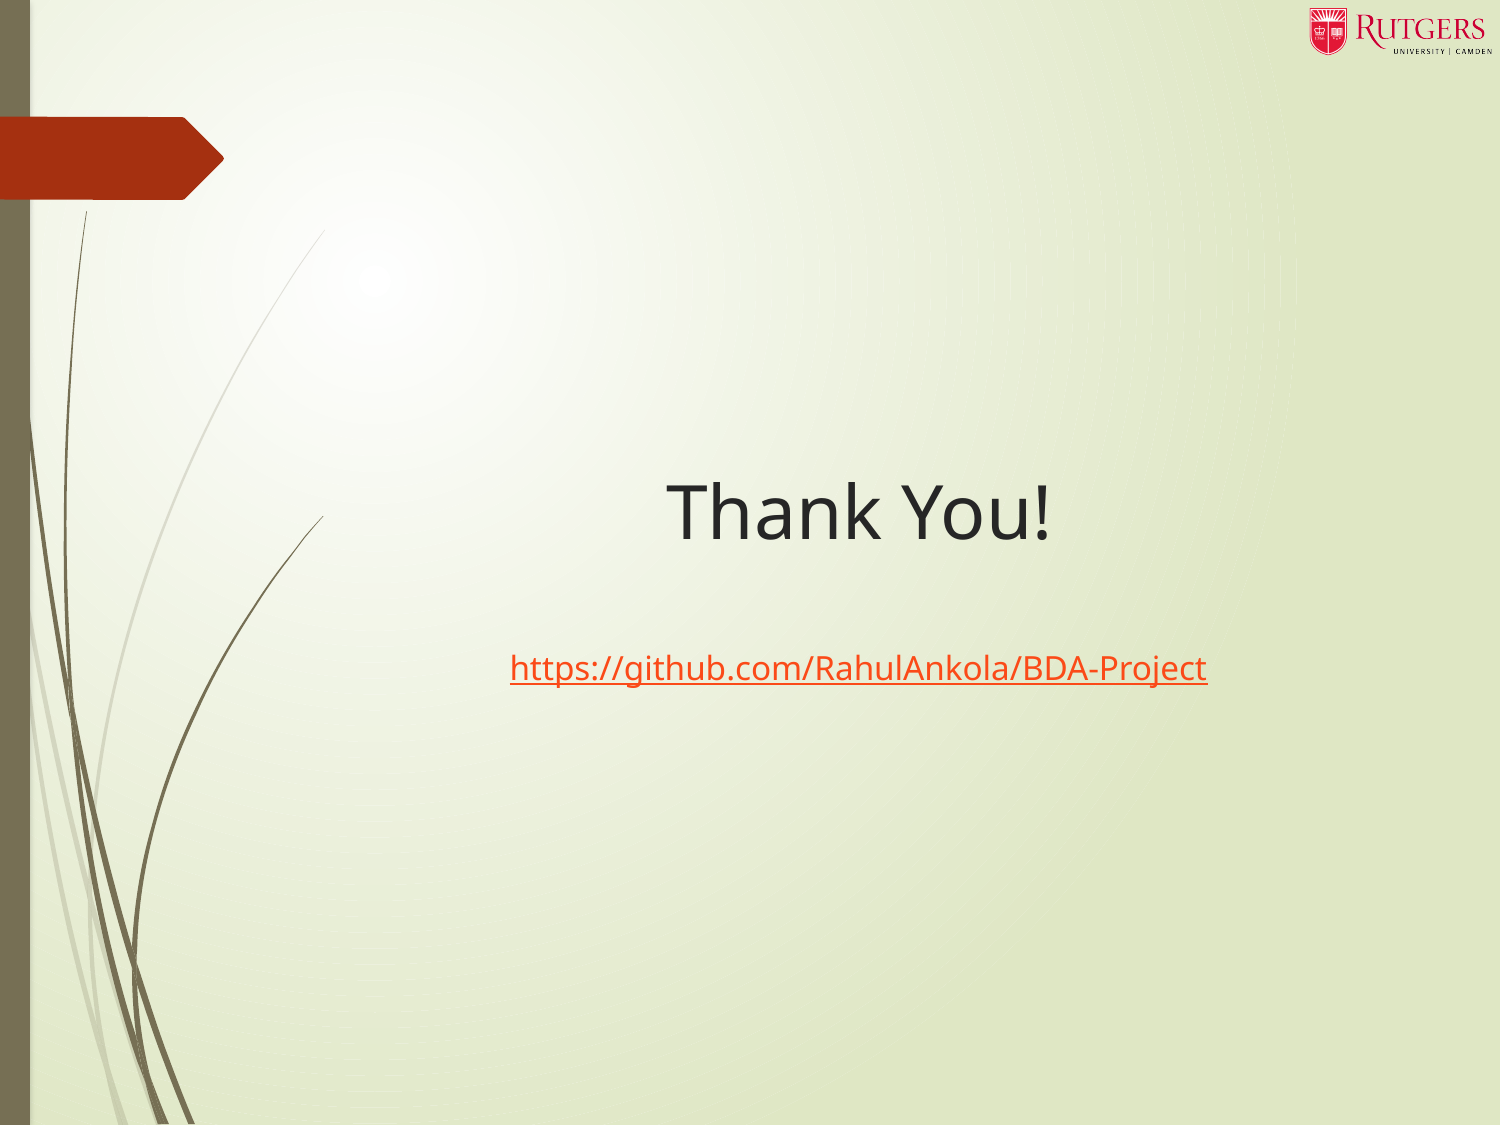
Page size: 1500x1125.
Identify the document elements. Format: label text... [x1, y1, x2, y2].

text_box https://github.com/RahulAnkola/BDA-Project [494, 639, 1400, 700]
picture [1306, 6, 1495, 58]
title Thank You! [319, 457, 1400, 668]
